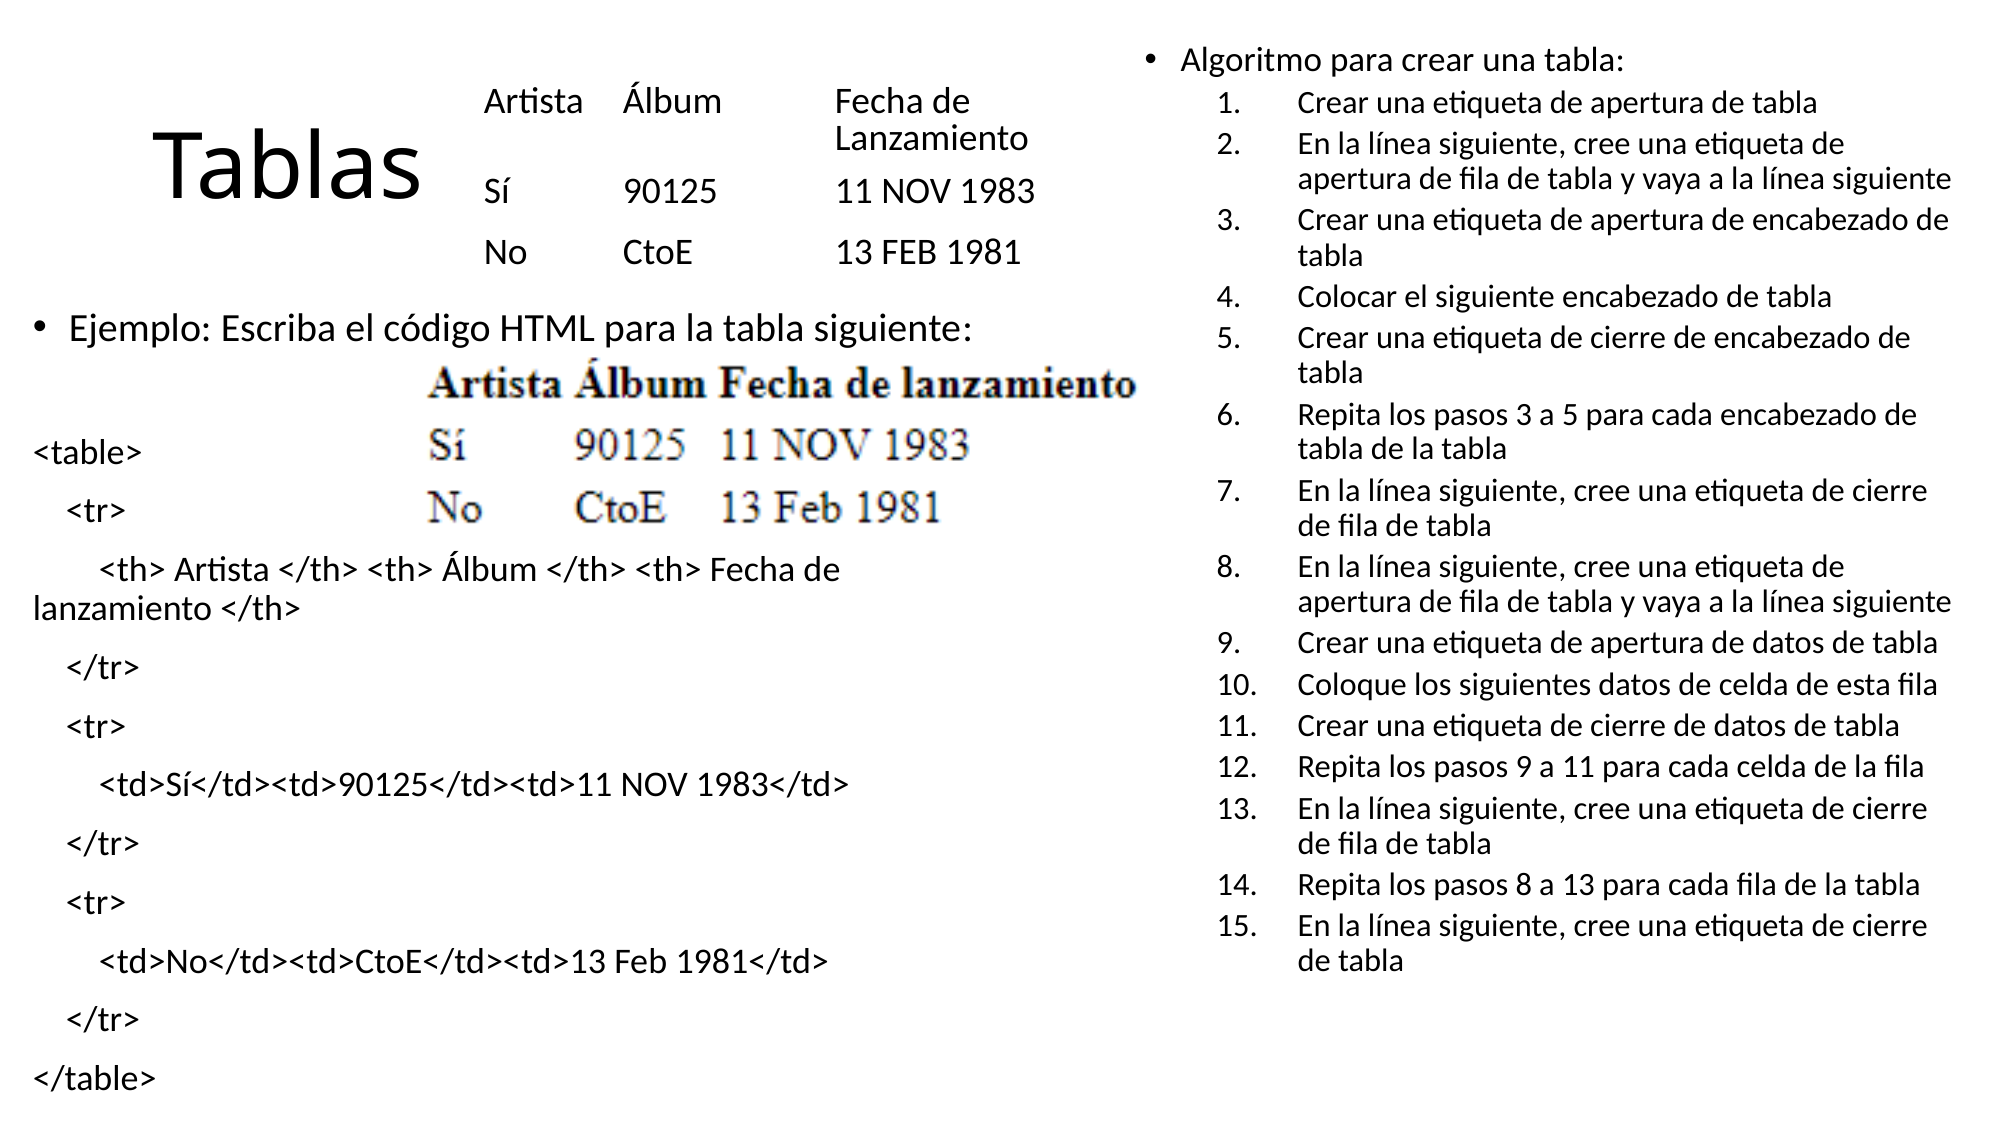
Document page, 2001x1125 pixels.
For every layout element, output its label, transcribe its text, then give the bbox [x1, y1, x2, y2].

table_cell 90125 [608, 168, 820, 229]
table_cell 13 FEB 1981 [820, 229, 1076, 290]
text_box Algoritmo para crear una tabla: Crear una etiqueta de apertura de tabla En la línea siguiente, cree una etiqueta de apertura de fila de tabla y vaya a la línea siguiente Crear una etiqueta de apertura de encabezado de tabla Colocar el siguiente encabezado de tabla Crear una etiqueta de cierre de encabezado de tabla Repita los pasos 3 a 5 para cada encabezado de tabla de la tabla En la línea siguiente, cree una etiqueta de cierre de fila de tabla En la línea siguiente, cree una etiqueta de apertura de fila de tabla y vaya a la línea siguiente Crear una etiqueta de apertura de datos de tabla Coloque los siguientes datos de celda de esta fila Crear una etiqueta de cierre de datos de tabla Repita los pasos 9 a 11 para cada celda de la fila En la línea siguiente, cree una etiqueta de cierre de fila de tabla Repita los pasos 8 a 13 para cada fila de la tabla En la línea siguiente, cree una etiqueta de cierre de tabla [1129, 33, 1972, 1111]
table_header Fecha de Lanzamiento [820, 77, 1076, 168]
table_header Álbum [608, 77, 820, 168]
table_cell 11 NOV 1983 [820, 168, 1076, 229]
title Tablas [137, 59, 1129, 278]
table_cell Sí [469, 168, 608, 229]
picture [423, 356, 1156, 563]
list Ejemplo: Escriba el código HTML para la tabla siguiente: <table> <tr> <th> Artista </th> <th> Álbum </th> <th> Fecha de lanzamiento </th> </tr> <tr> <td>Sí</td><td>90125</td><td>11 NOV 1983</td> </tr> <tr> <td>No</td><td>CtoE</td><td>13 Feb 1981</td> </tr> </table> [17, 299, 1033, 1111]
table_cell No [469, 229, 608, 290]
table_cell CtoE [608, 229, 820, 290]
table_header Artista [469, 77, 608, 168]
